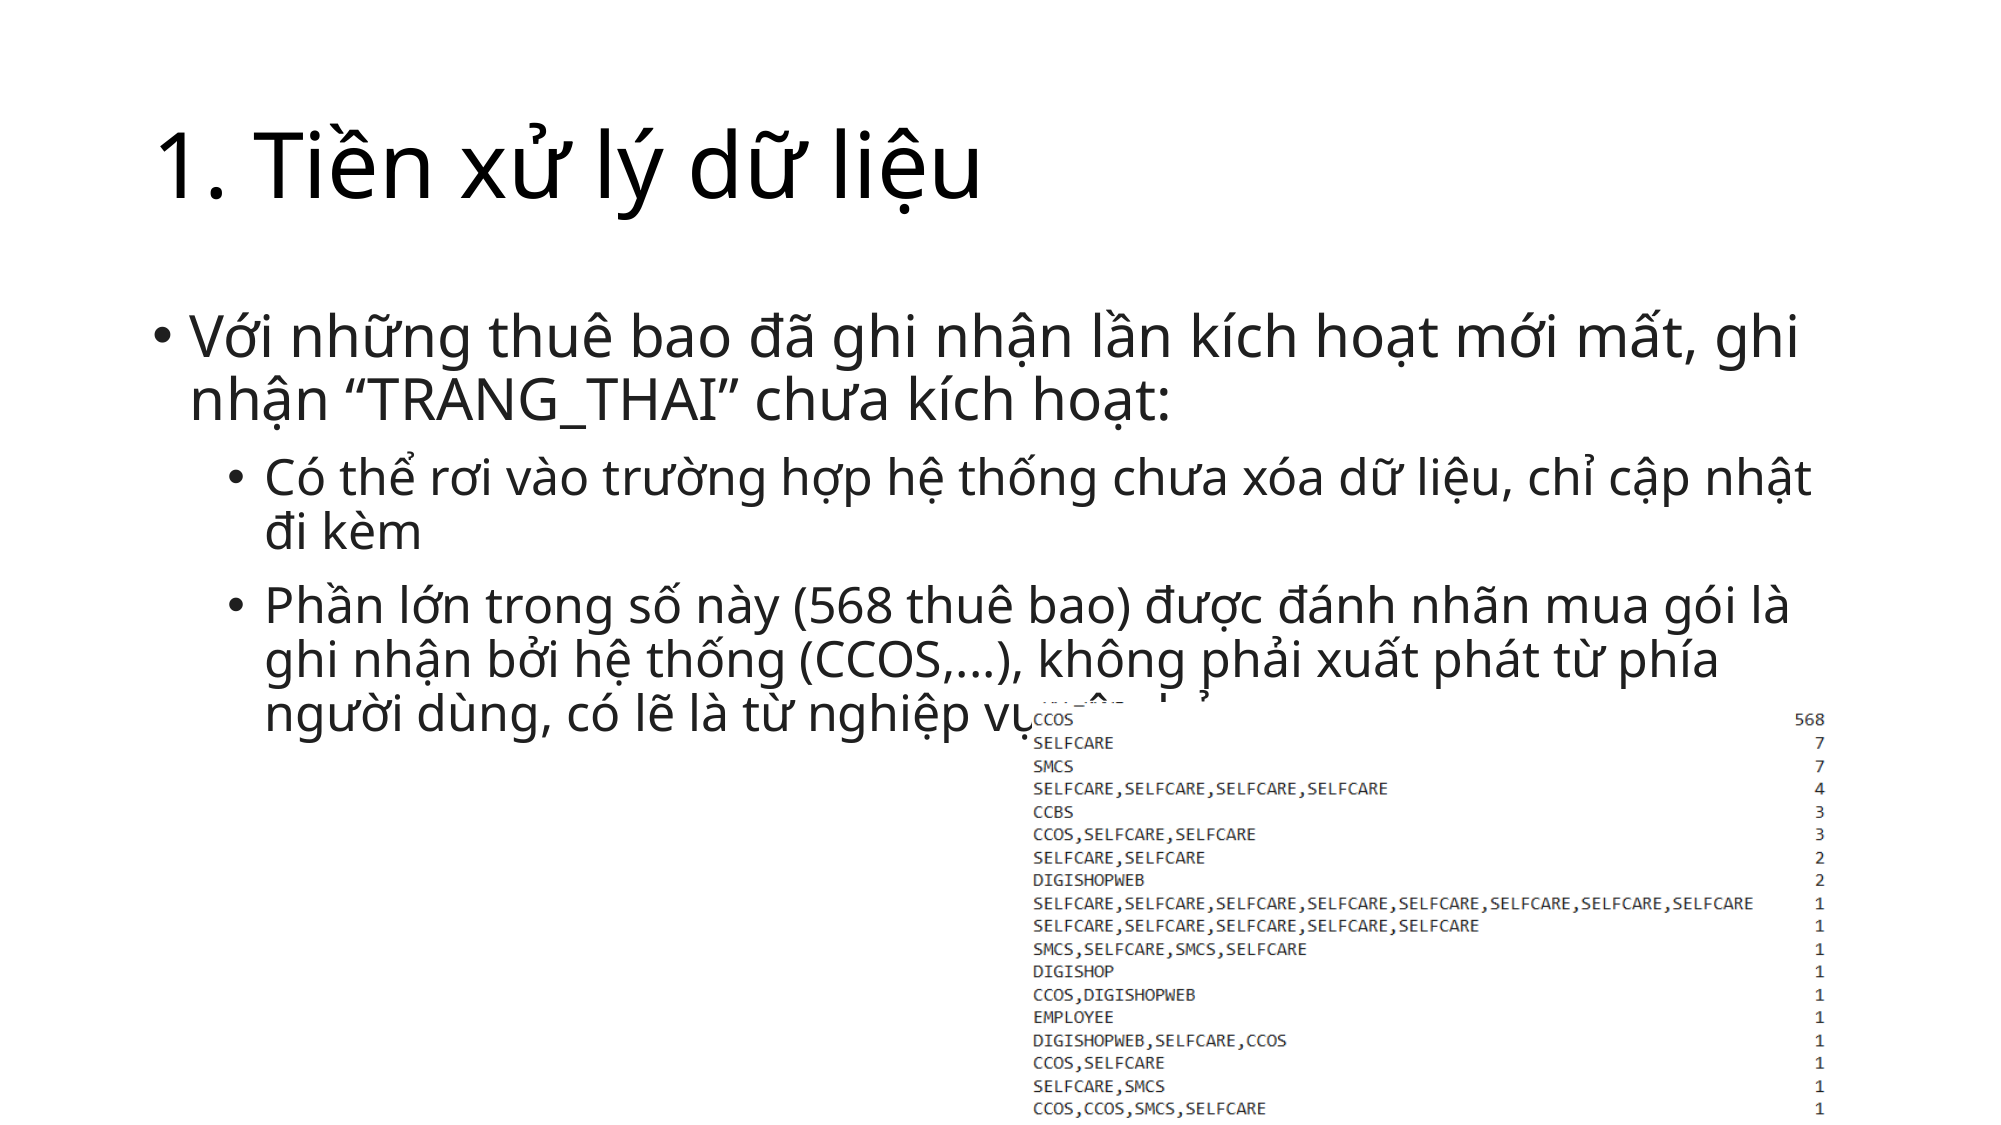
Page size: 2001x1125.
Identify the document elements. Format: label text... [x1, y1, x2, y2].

list Với những thuê bao đã ghi nhận lần kích hoạt mới mất, ghi nhận “TRANG_THAI” chưa kích hoạt: Có thể rơi vào trường hợp hệ thống chưa xóa dữ liệu, chỉ cập nhật đi kèm Phần lớn trong số này (568 thuê bao) được đánh nhãn mua gói là ghi nhận bởi hệ thống (CCOS,...), không phải xuất phát từ phía người dùng, có lẽ là từ nghiệp vụ nên bỏ qua. [137, 299, 1863, 1014]
picture [1031, 701, 1837, 1125]
title 1. Tiền xử lý dữ liệu [137, 59, 1863, 278]
